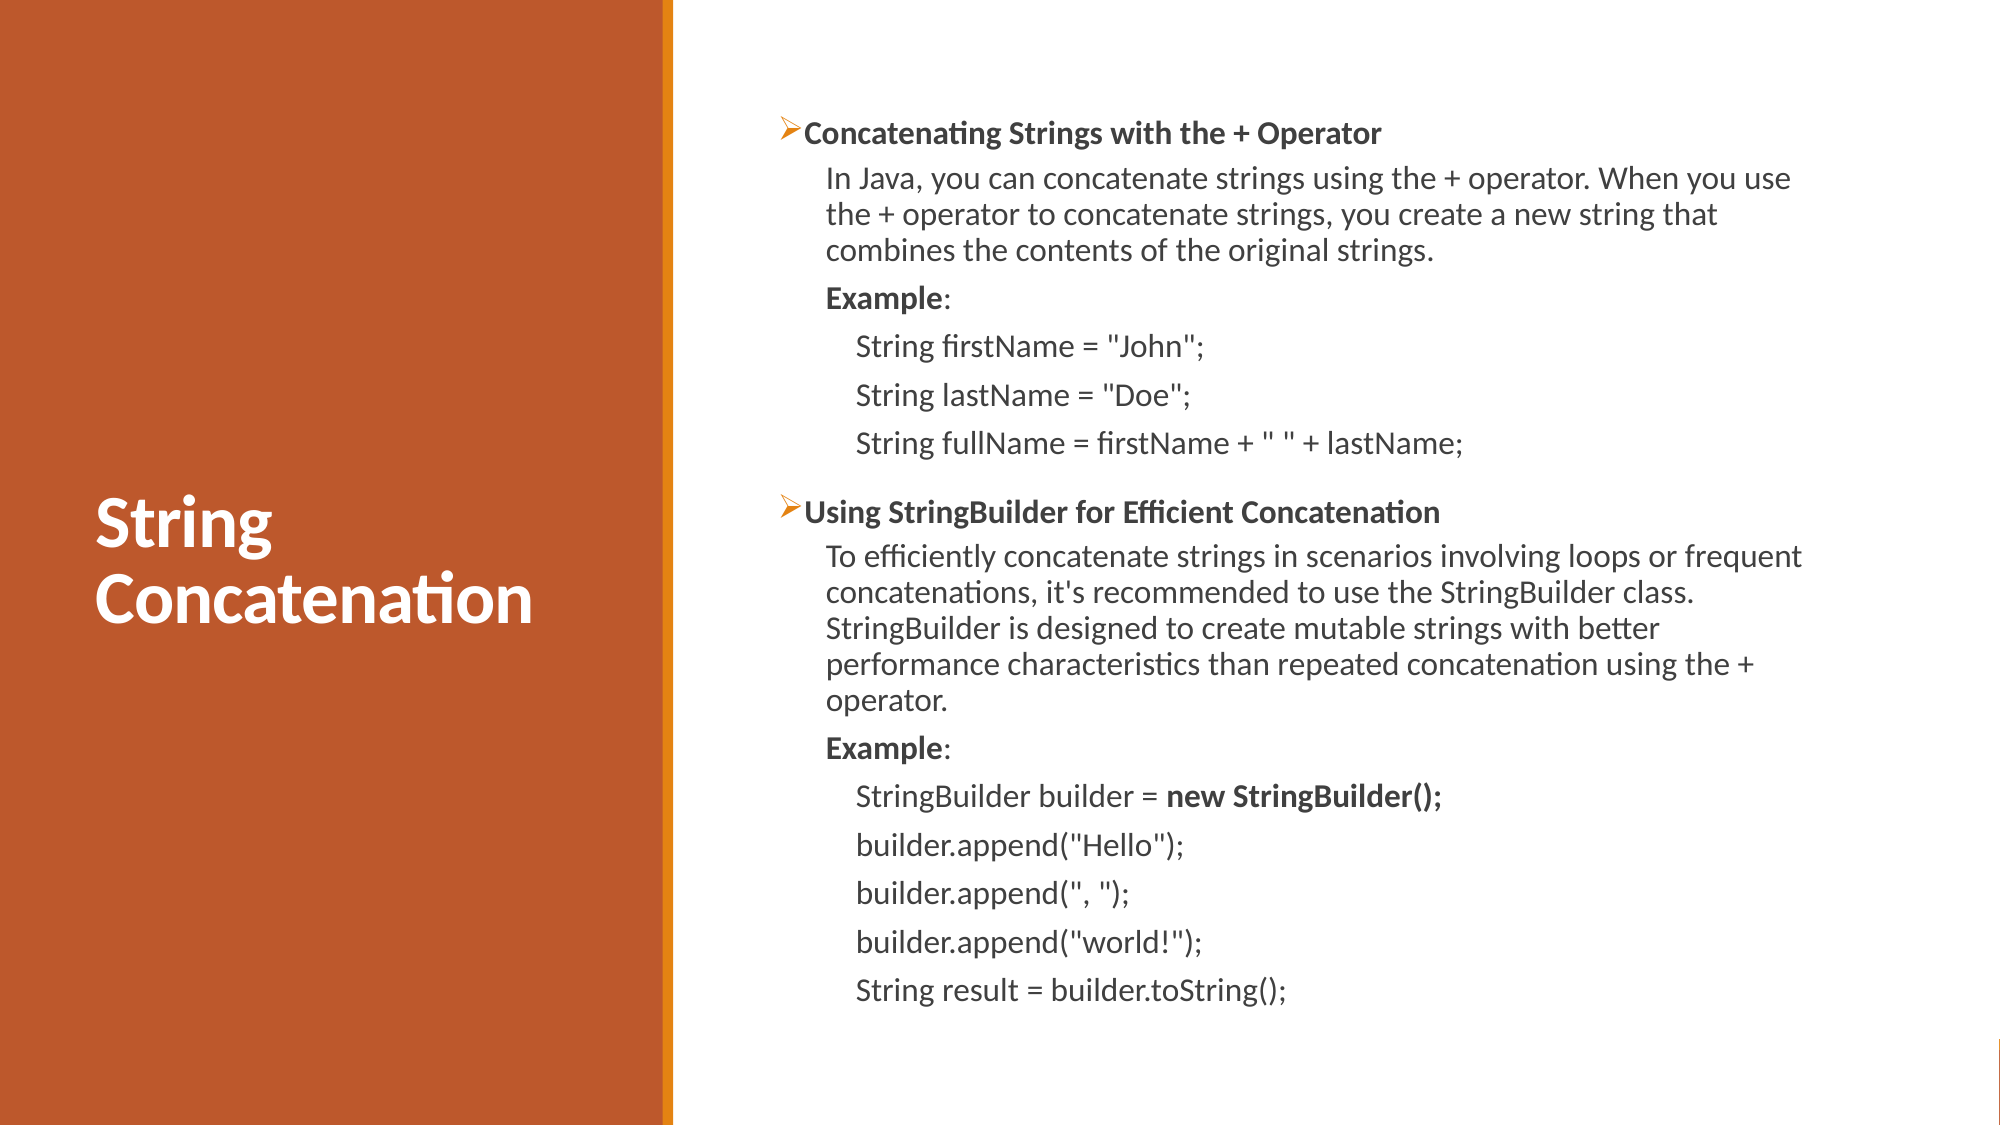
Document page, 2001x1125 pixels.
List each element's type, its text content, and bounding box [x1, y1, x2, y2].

text_box [0, 0, 661, 1125]
text_box [674, 0, 2000, 1125]
title String Concatenation [80, 99, 587, 1026]
list Concatenating Strings with the + Operator In Java, you can concatenate strings using the + operator. When you use the + operator to concatenate strings, you create a new string that combines the contents of the original strings. Example: String firstName = "John"; String lastName = "Doe"; String fullName = firstName + " " + lastName; Using StringBuilder for Efficient Concatenation To efficiently concatenate strings in scenarios involving loops or frequent concatenations, it's recommended to use the StringBuilder class. StringBuilder is designed to create mutable strings with better performance characteristics than repeated concatenation using the + operator. Example: StringBuilder builder = new StringBuilder(); builder.append("Hello"); builder.append(", "); builder.append("world!"); String result = builder.toString(); [777, 99, 1830, 1026]
text_box [661, 0, 674, 1125]
